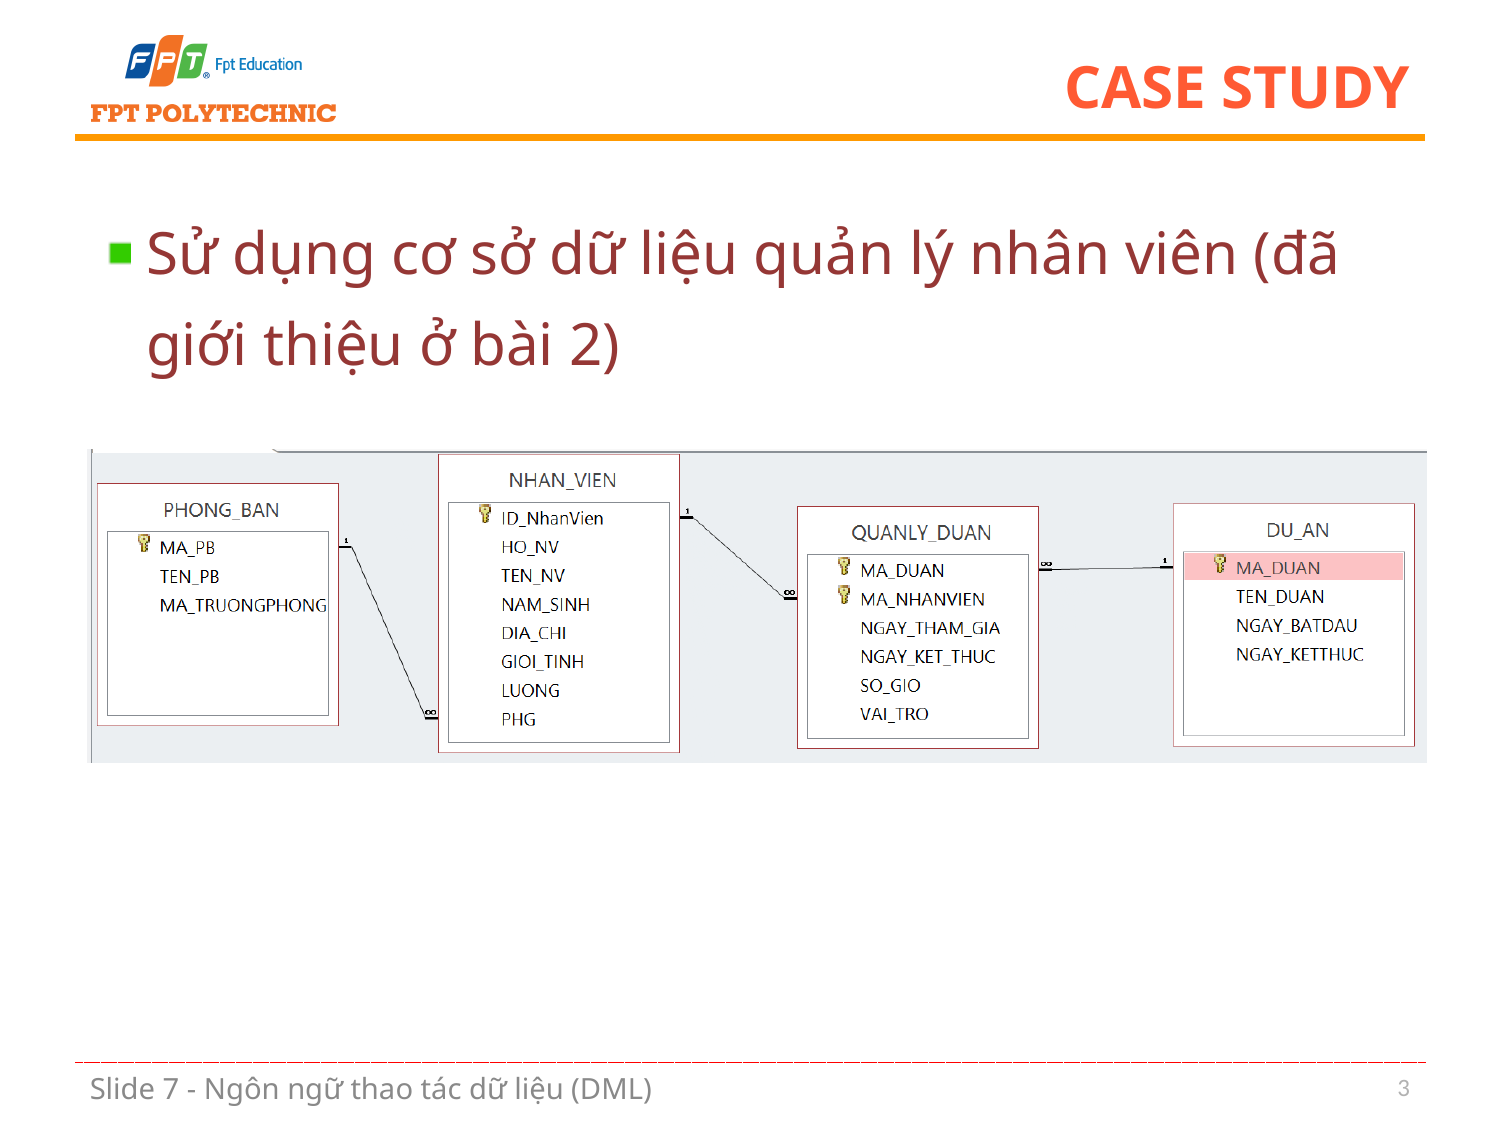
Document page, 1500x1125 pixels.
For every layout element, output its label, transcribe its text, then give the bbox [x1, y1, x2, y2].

picture [90, 230, 131, 272]
picture [87, 449, 1427, 763]
slide_number 3 [1074, 1062, 1425, 1110]
list Sử dụng cơ sở dữ liệu quản lý nhân viên (đã giới thiệu ở bài 2) [75, 187, 1425, 1005]
title CASE STUDY [337, 45, 1425, 125]
picture [91, 35, 338, 122]
